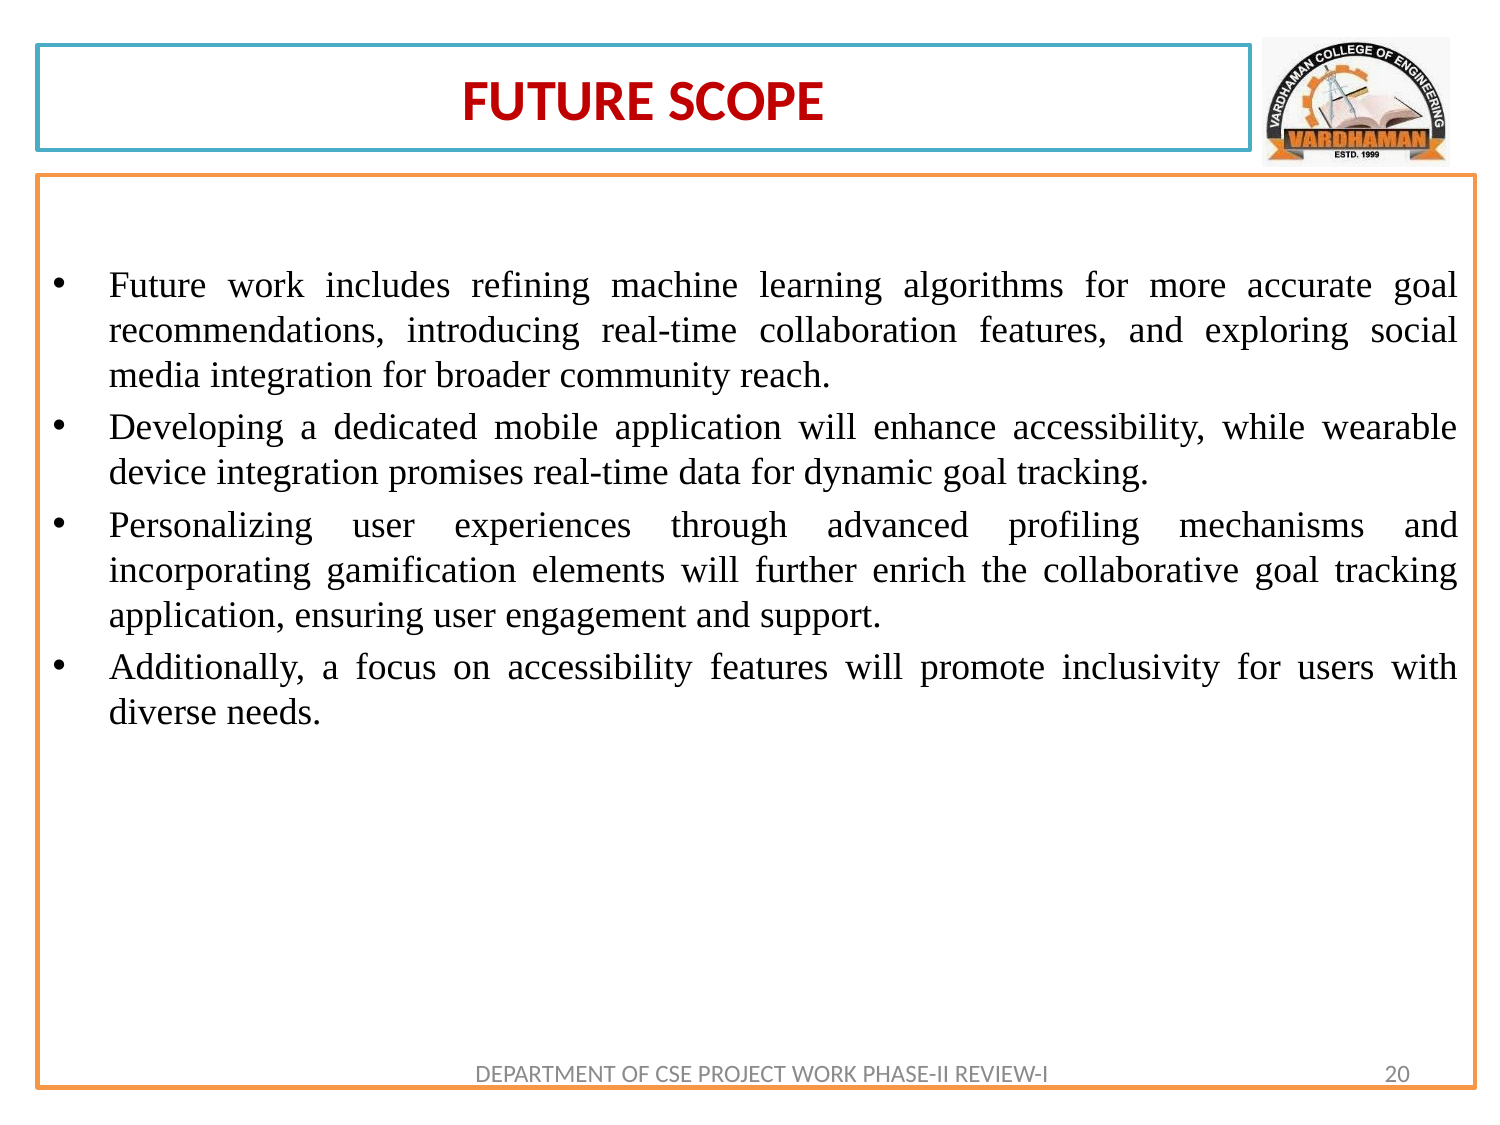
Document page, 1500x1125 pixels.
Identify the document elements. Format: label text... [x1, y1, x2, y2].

list Future work includes refining machine learning algorithms for more accurate goal recommendations, introducing real-time collaboration features, and exploring social media integration for broader community reach. Developing a dedicated mobile application will enhance accessibility, while wearable device integration promises real-time data for dynamic goal tracking. Personalizing user experiences through advanced profiling mechanisms and incorporating gamification elements will further enrich the collaborative goal tracking application, ensuring user engagement and support. Additionally, a focus on accessibility features will promote inclusivity for users with diverse needs. [35, 173, 1477, 1090]
title FUTURE SCOPE [35, 43, 1252, 152]
footer DEPARTMENT OF CSE PROJECT WORK PHASE-II REVIEW-I [387, 1042, 1138, 1103]
picture [1262, 37, 1451, 167]
slide_number 20 [1138, 1042, 1425, 1103]
